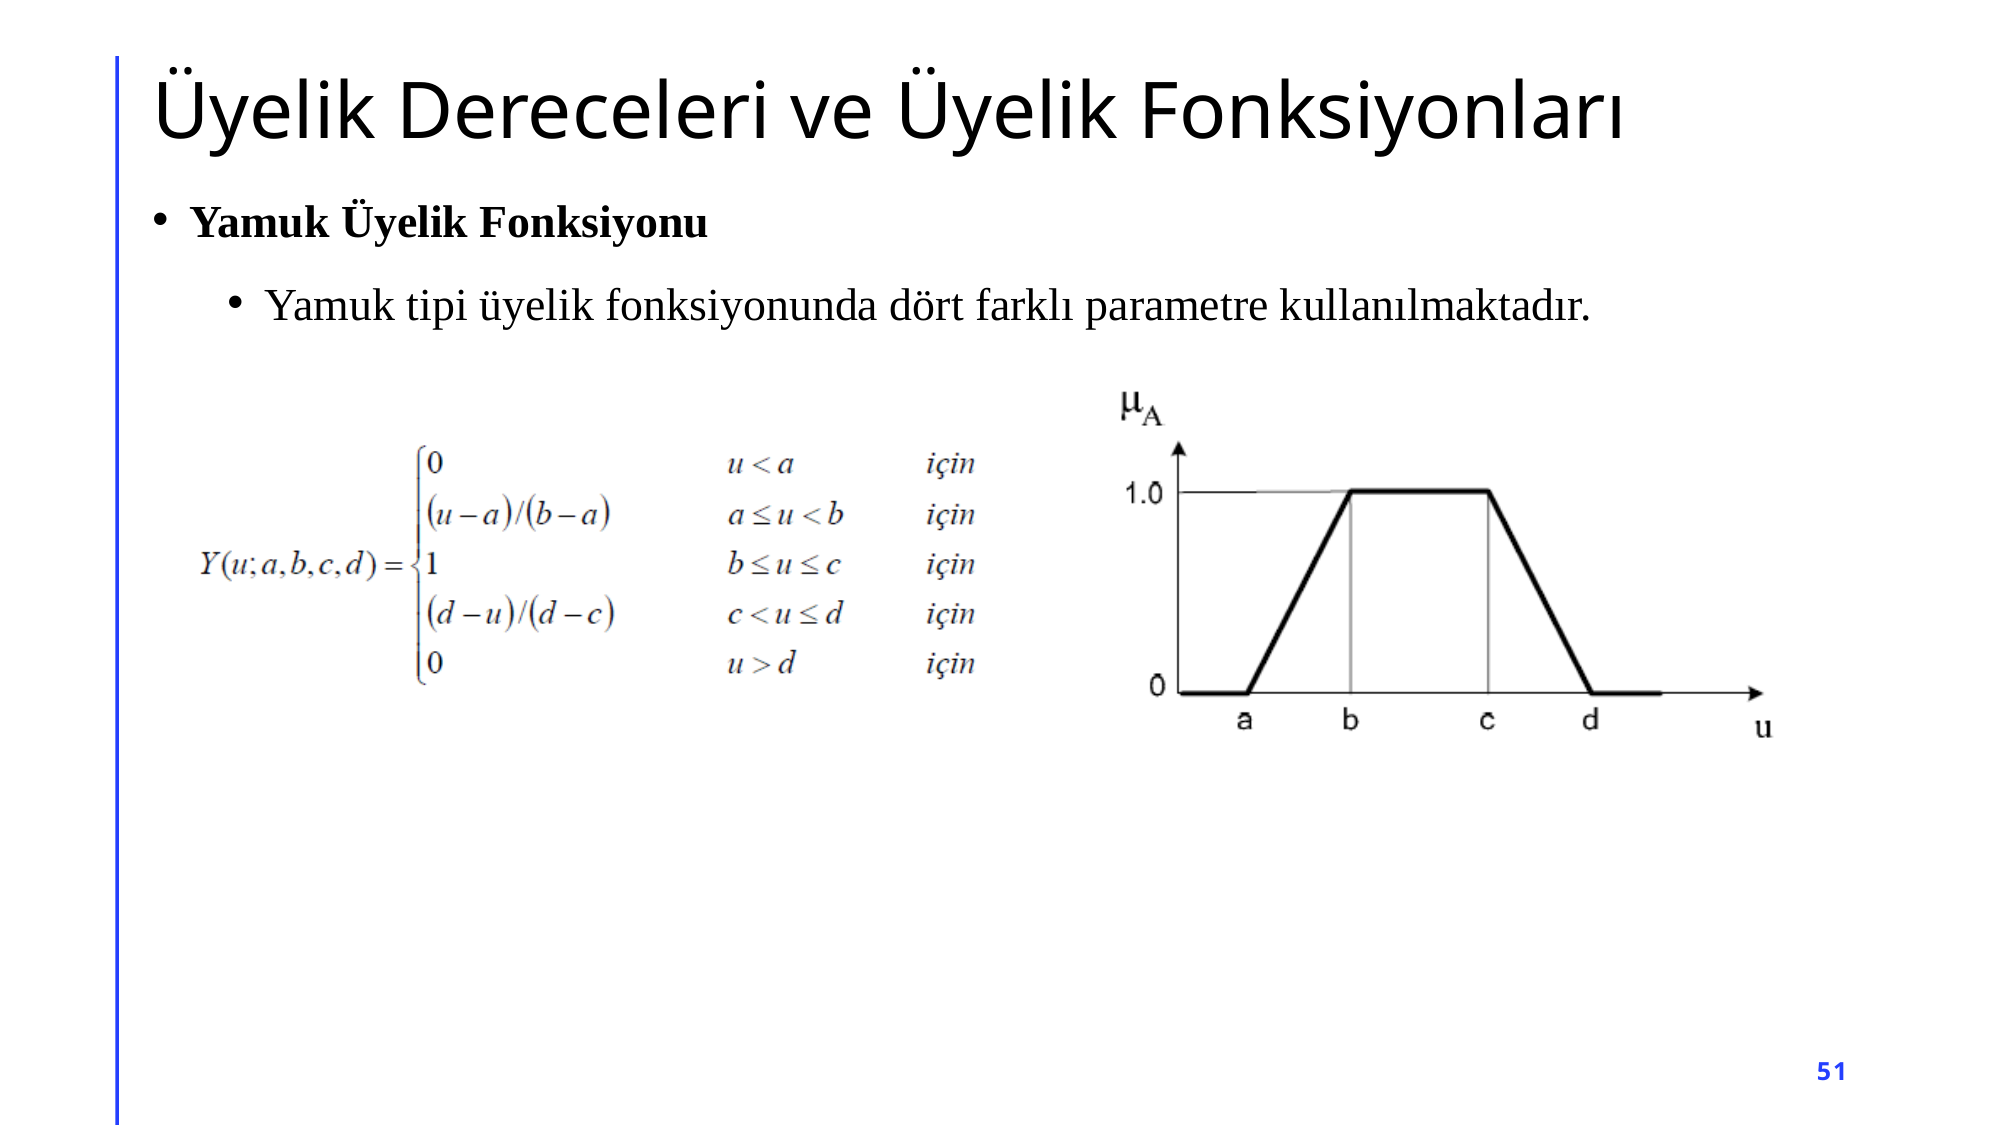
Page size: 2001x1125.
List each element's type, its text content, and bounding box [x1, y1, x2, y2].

title Üyelik Dereceleri ve Üyelik Fonksiyonları [137, 62, 1863, 163]
picture [1100, 377, 1789, 748]
picture [200, 415, 1000, 710]
list Yamuk Üyelik Fonksiyonu Yamuk tipi üyelik fonksiyonunda dört farklı parametre kullanılmaktadır. [137, 180, 1863, 1103]
